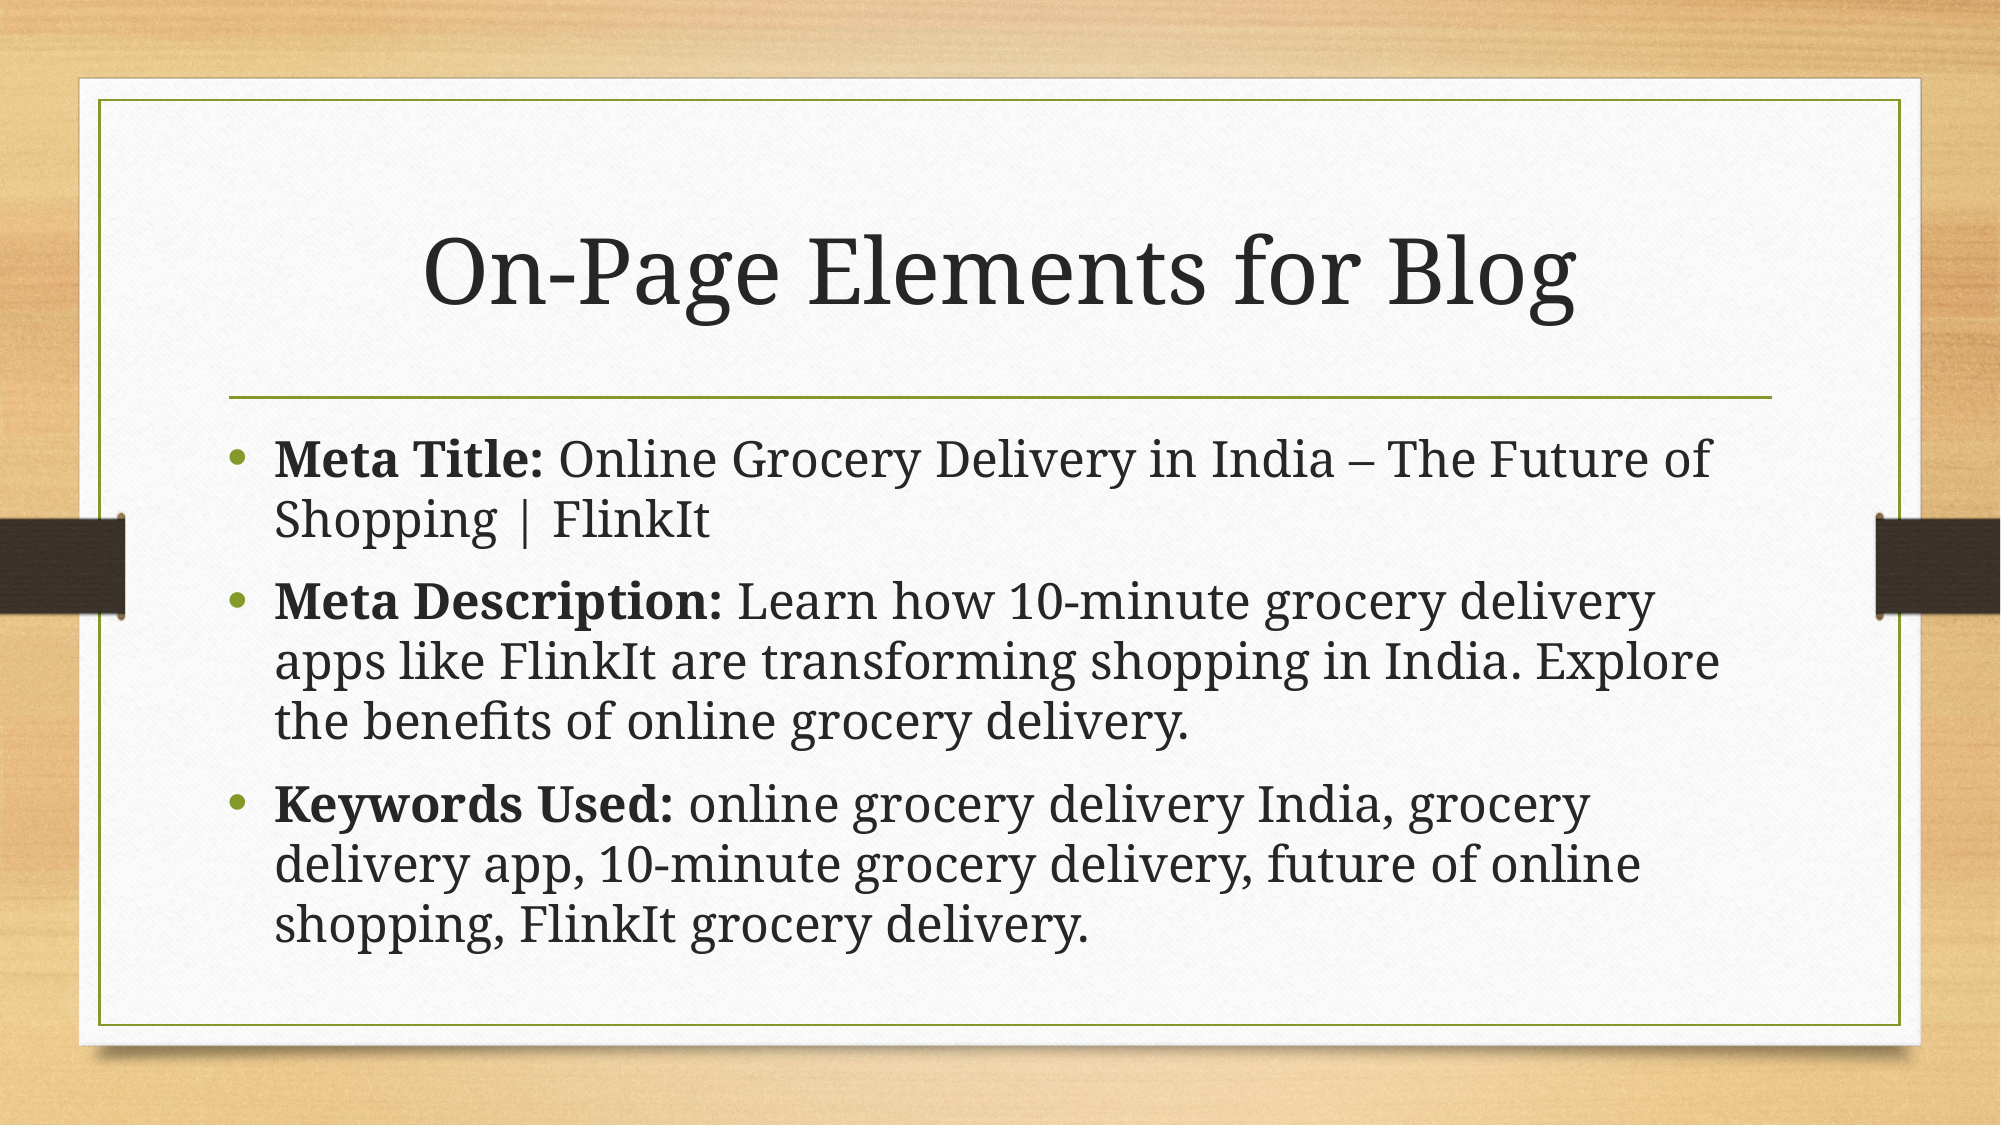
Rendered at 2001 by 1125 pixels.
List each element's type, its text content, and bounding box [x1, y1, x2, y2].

picture [0, 0, 2001, 1125]
title On-Page Elements for Blog [212, 161, 1788, 375]
list Meta Title: Online Grocery Delivery in India – The Future of Shopping | FlinkIt Meta Description: Learn how 10-minute grocery delivery apps like FlinkIt are transforming shopping in India. Explore the benefits of online grocery delivery. Keywords Used: online grocery delivery India, grocery delivery app, 10-minute grocery delivery, future of online shopping, FlinkIt grocery delivery. [212, 419, 1788, 964]
